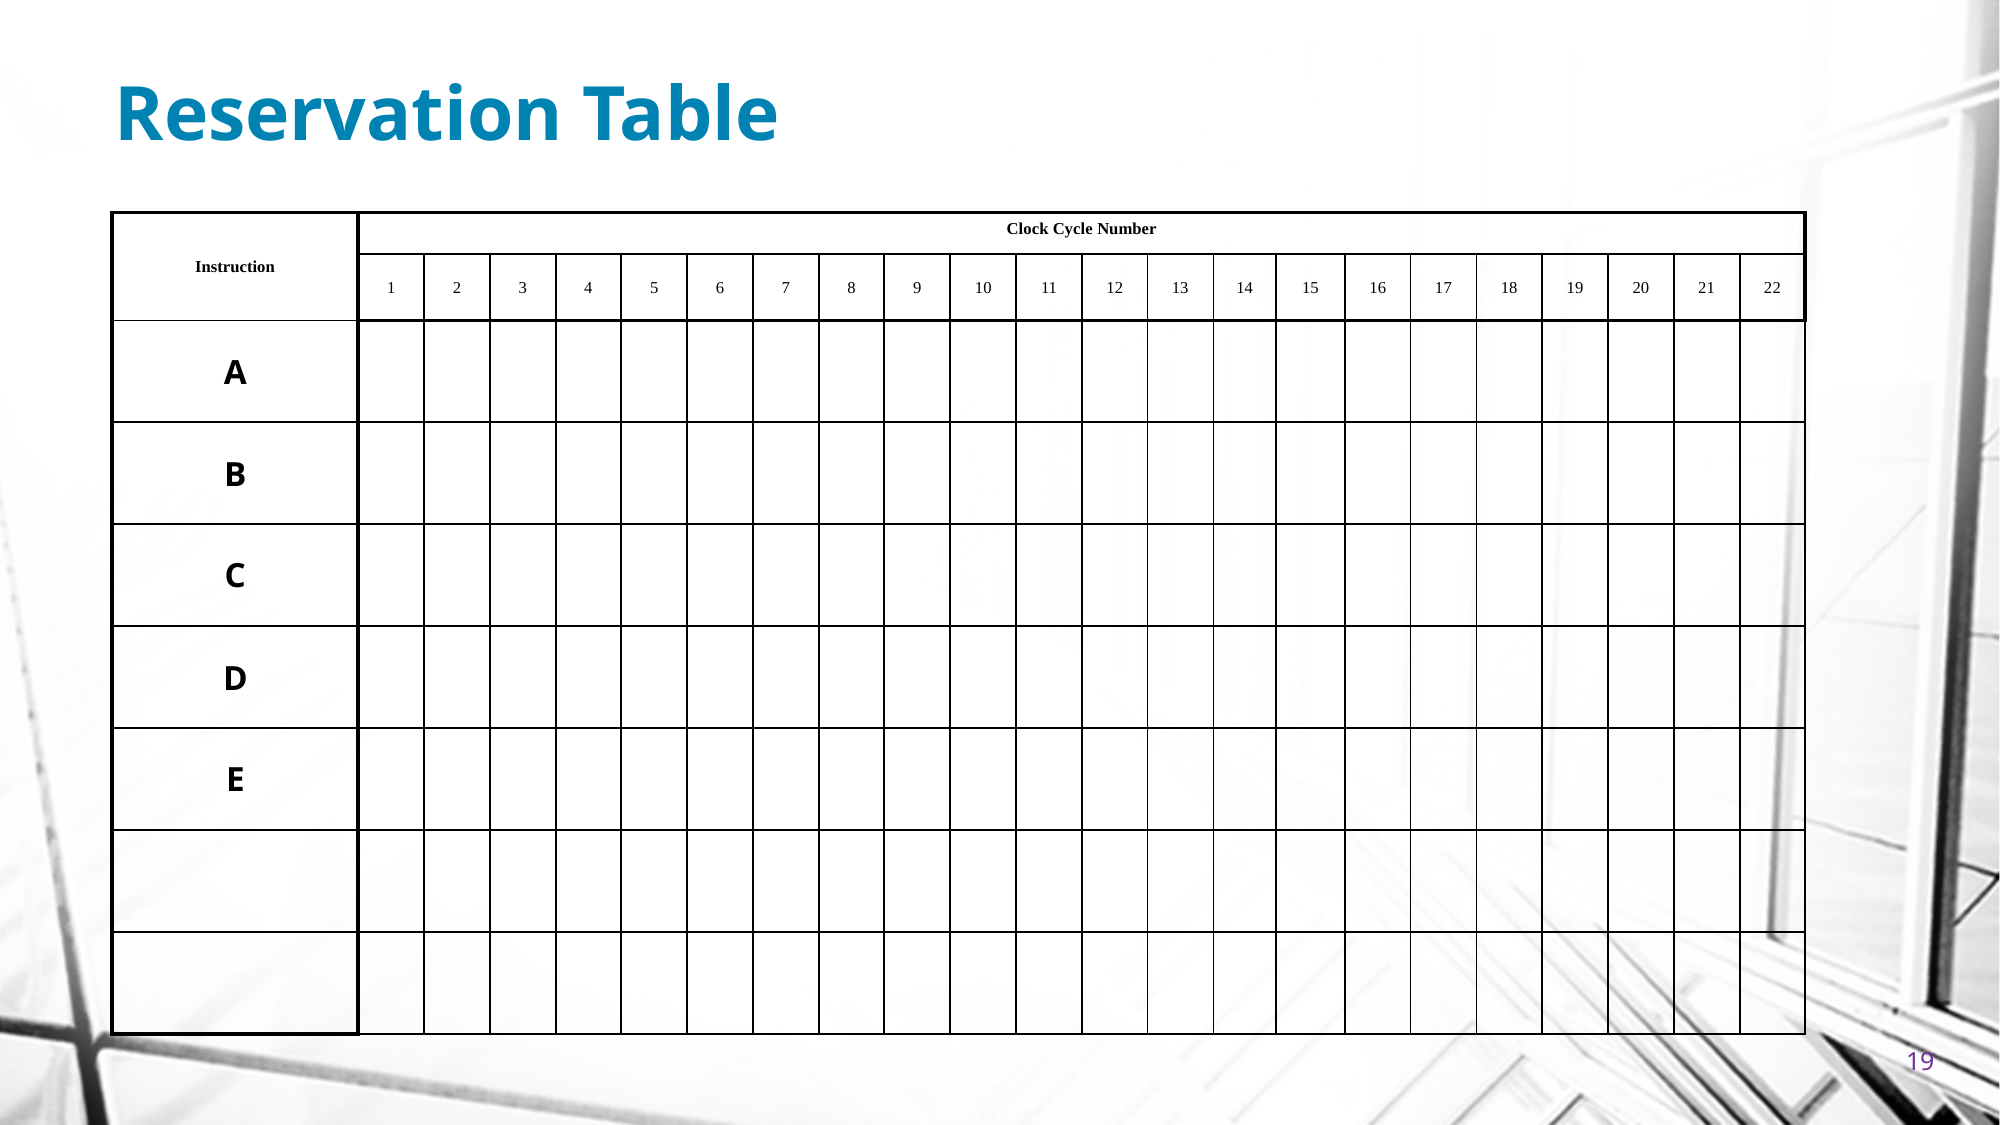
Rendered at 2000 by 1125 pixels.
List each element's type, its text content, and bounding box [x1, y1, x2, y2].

table_cell [1017, 729, 1081, 829]
table_cell [1609, 525, 1673, 625]
table_cell [1675, 831, 1739, 931]
table_cell [1741, 525, 1804, 625]
table_cell [1477, 322, 1541, 421]
table_cell [1543, 525, 1607, 625]
table_cell [1277, 627, 1344, 727]
table_cell [688, 627, 752, 727]
table_cell 15 [1277, 255, 1344, 319]
table_cell [688, 933, 752, 1033]
table_cell [1675, 933, 1739, 1033]
table_cell [754, 423, 818, 523]
table_cell [1675, 322, 1739, 421]
table_cell [1346, 729, 1410, 829]
table_cell [885, 423, 949, 523]
table_cell E [114, 729, 356, 829]
table_cell [491, 423, 555, 523]
table_cell [951, 322, 1015, 421]
table_header Instruction [114, 214, 356, 320]
table_cell [754, 525, 818, 625]
table_cell [114, 831, 356, 931]
table_cell [1083, 933, 1147, 1033]
table_cell [951, 525, 1015, 625]
table_cell [557, 627, 620, 727]
table_cell [622, 423, 686, 523]
table_cell [820, 933, 883, 1033]
table_cell [951, 423, 1015, 523]
table_cell [1083, 525, 1147, 625]
table_cell 2 [425, 255, 489, 319]
table_cell 6 [688, 255, 752, 319]
table_cell [1477, 423, 1541, 523]
table_cell [622, 831, 686, 931]
table_cell [1214, 831, 1275, 931]
table_cell [1741, 423, 1804, 523]
table_cell [688, 525, 752, 625]
table_cell [1741, 933, 1804, 1033]
table_cell [1609, 933, 1673, 1033]
table_cell 11 [1017, 255, 1081, 319]
table_cell [360, 933, 423, 1033]
table_cell [622, 627, 686, 727]
table_cell [688, 831, 752, 931]
table_cell [1346, 322, 1410, 421]
table_cell [885, 322, 949, 421]
table_cell [425, 423, 489, 523]
table_cell [1543, 423, 1607, 523]
table_cell [1741, 322, 1804, 421]
table_cell [622, 729, 686, 829]
table_cell [425, 831, 489, 931]
table_cell [688, 729, 752, 829]
table_cell [360, 729, 423, 829]
table_cell [1609, 729, 1673, 829]
table_cell [1346, 525, 1410, 625]
table_cell [425, 627, 489, 727]
table_cell [1675, 525, 1739, 625]
table_cell [951, 933, 1015, 1033]
table_cell [491, 322, 555, 421]
table_cell [1411, 627, 1476, 727]
table_cell A [114, 321, 356, 421]
table_cell [1411, 423, 1476, 523]
table_cell 16 [1346, 255, 1410, 319]
table_cell [1346, 423, 1410, 523]
table_cell [1411, 831, 1476, 931]
table_cell [1411, 322, 1476, 421]
table_cell D [114, 627, 356, 727]
table_cell [1346, 933, 1410, 1033]
table_cell [885, 729, 949, 829]
table_cell [425, 729, 489, 829]
table_cell [1277, 525, 1344, 625]
table_cell [1609, 423, 1673, 523]
title Reservation Table [99, 50, 1525, 163]
table_cell [754, 831, 818, 931]
table_cell [622, 525, 686, 625]
table_cell [754, 627, 818, 727]
table_cell 14 [1214, 255, 1275, 319]
table_cell [557, 729, 620, 829]
table_cell [754, 729, 818, 829]
table_cell 18 [1477, 255, 1541, 319]
table_cell [1477, 933, 1541, 1033]
table_cell [1543, 729, 1607, 829]
table_cell [754, 322, 818, 421]
table_cell [1277, 933, 1344, 1033]
table_cell [1543, 322, 1607, 421]
table_cell [360, 423, 423, 523]
table_cell [688, 423, 752, 523]
table_cell [1411, 729, 1476, 829]
table_cell [360, 525, 423, 625]
table_cell 19 [1543, 255, 1607, 319]
table_cell 1 [360, 255, 423, 319]
table_cell [622, 322, 686, 421]
table_cell [951, 831, 1015, 931]
table_cell [688, 322, 752, 421]
table_cell [820, 322, 883, 421]
table_cell 5 [622, 255, 686, 319]
table_cell [1346, 831, 1410, 931]
table_cell [1741, 627, 1804, 727]
table_cell [622, 933, 686, 1033]
table_cell [1543, 831, 1607, 931]
table_cell 12 [1083, 255, 1147, 319]
table_cell [885, 831, 949, 931]
table_cell [1741, 831, 1804, 931]
table_cell 22 [1741, 255, 1803, 319]
table_cell [1543, 933, 1607, 1033]
table_cell [820, 525, 883, 625]
table_cell 13 [1148, 255, 1213, 319]
table_cell [1214, 525, 1275, 625]
table_cell [491, 627, 555, 727]
table_cell [1609, 831, 1673, 931]
table_cell 17 [1411, 255, 1476, 319]
table_cell [885, 525, 949, 625]
table_cell 9 [885, 255, 949, 319]
table_cell [1741, 729, 1804, 829]
table_cell [885, 933, 949, 1033]
table_cell [1017, 322, 1081, 421]
table_cell [491, 729, 555, 829]
table_cell [1148, 831, 1213, 931]
table_cell [1017, 627, 1081, 727]
table_cell [820, 831, 883, 931]
table_cell [114, 933, 356, 1032]
table_cell [557, 423, 620, 523]
table_cell [1609, 322, 1673, 421]
table_cell 8 [820, 255, 883, 319]
table_cell [951, 627, 1015, 727]
table_cell [1411, 933, 1476, 1033]
table_cell [1017, 933, 1081, 1033]
table_cell [1148, 933, 1213, 1033]
table_cell [1148, 729, 1213, 829]
table_cell [1017, 525, 1081, 625]
table_cell [425, 322, 489, 421]
table_cell B [114, 423, 356, 523]
table_cell [557, 525, 620, 625]
table_header Clock Cycle Number [360, 214, 1803, 253]
table_cell [1083, 423, 1147, 523]
table_cell [1017, 423, 1081, 523]
table_cell [1148, 627, 1213, 727]
table_cell [1277, 322, 1344, 421]
table_cell [1083, 729, 1147, 829]
table_cell [1083, 322, 1147, 421]
table_cell [1543, 627, 1607, 727]
table_cell [425, 525, 489, 625]
table_cell [1214, 322, 1275, 421]
table_cell [1214, 729, 1275, 829]
table_cell [557, 933, 620, 1033]
table_cell [1675, 423, 1739, 523]
table_cell [1214, 933, 1275, 1033]
table_cell 7 [754, 255, 818, 319]
table_cell [491, 831, 555, 931]
table_cell [1675, 627, 1739, 727]
table_cell [491, 525, 555, 625]
table_cell [425, 933, 489, 1033]
table_cell [1214, 627, 1275, 727]
table_cell 20 [1609, 255, 1673, 319]
table_cell 10 [951, 255, 1015, 319]
table_cell C [114, 525, 356, 625]
table_cell [754, 933, 818, 1033]
table_cell [1477, 831, 1541, 931]
table_cell [1083, 831, 1147, 931]
table_cell [820, 627, 883, 727]
table_cell [557, 831, 620, 931]
table_cell [951, 729, 1015, 829]
table_cell [1346, 627, 1410, 727]
table_cell 3 [491, 255, 555, 319]
table_cell [557, 322, 620, 421]
table_cell [1148, 525, 1213, 625]
table_cell [360, 627, 423, 727]
table_cell [820, 729, 883, 829]
table_cell [1477, 525, 1541, 625]
table_cell [1609, 627, 1673, 727]
table_cell [1477, 729, 1541, 829]
table_cell [1277, 423, 1344, 523]
table_cell [360, 831, 423, 931]
table_cell [1148, 423, 1213, 523]
table_cell 4 [557, 255, 620, 319]
table_cell [491, 933, 555, 1033]
table_cell [1277, 831, 1344, 931]
table_cell [1017, 831, 1081, 931]
table_cell [1214, 423, 1275, 523]
table_cell [1277, 729, 1344, 829]
picture [0, 0, 2000, 1125]
table_cell [1411, 525, 1476, 625]
table_cell [1477, 627, 1541, 727]
table_cell [360, 322, 423, 421]
table_cell [1675, 729, 1739, 829]
table_cell [1083, 627, 1147, 727]
table_cell 21 [1675, 255, 1739, 319]
table_cell [885, 627, 949, 727]
table_cell [820, 423, 883, 523]
table_cell [1148, 322, 1213, 421]
